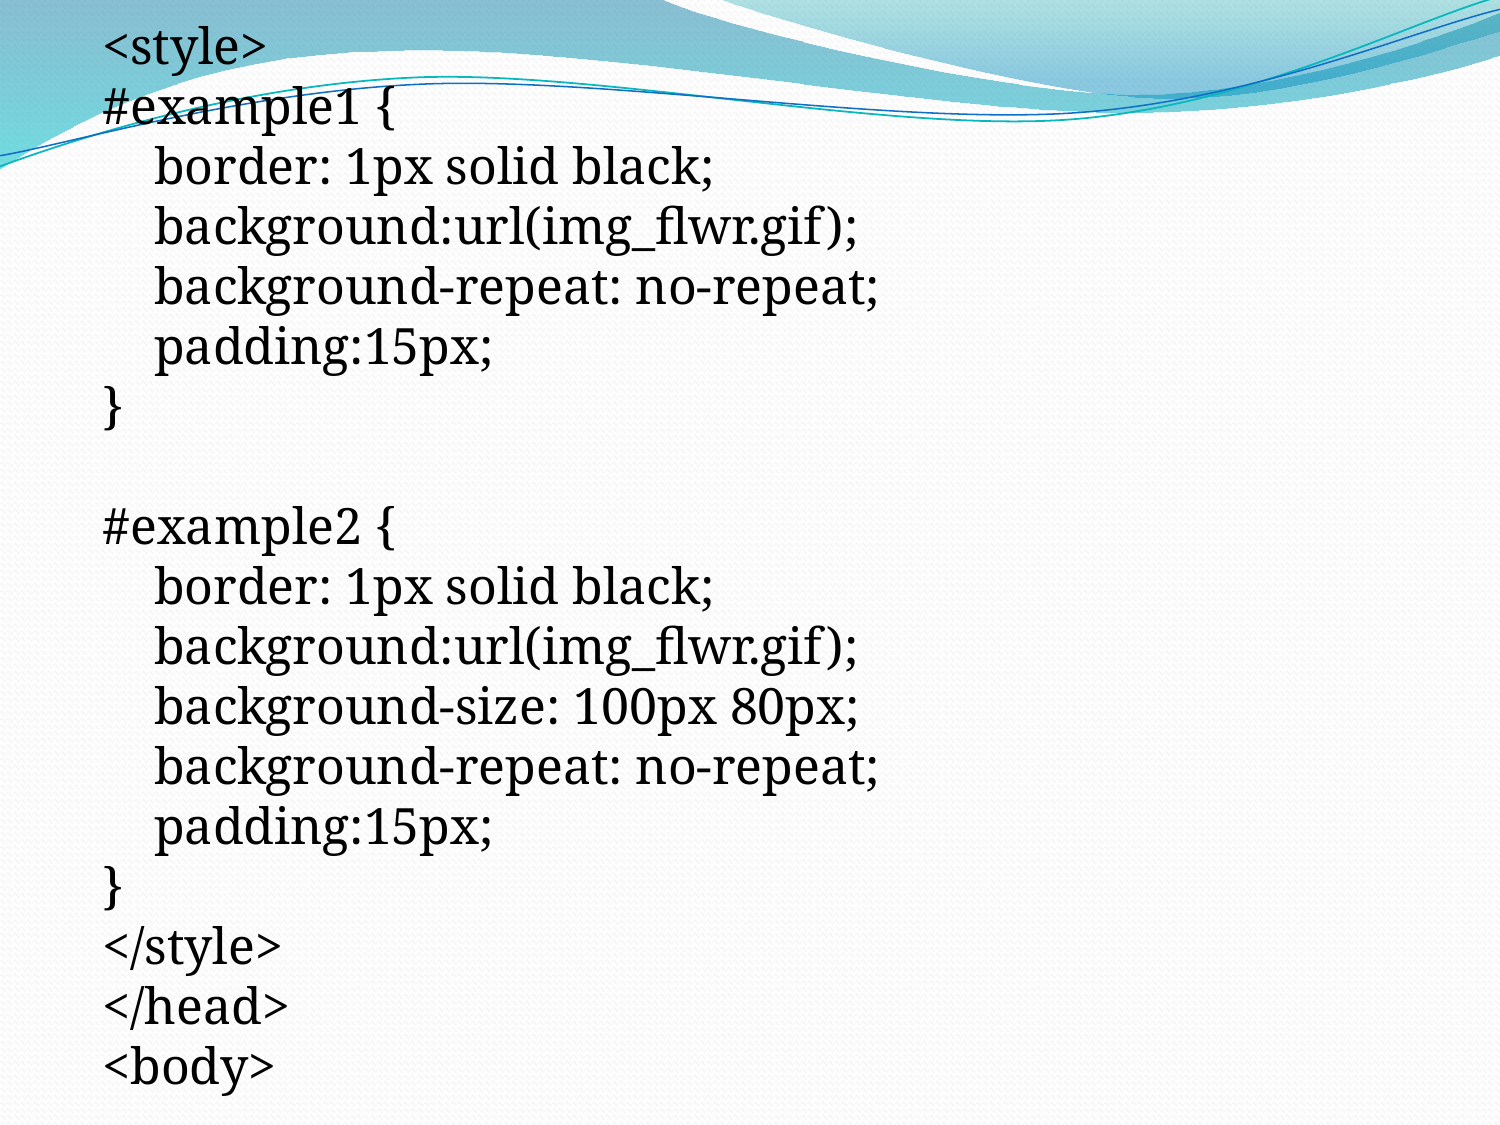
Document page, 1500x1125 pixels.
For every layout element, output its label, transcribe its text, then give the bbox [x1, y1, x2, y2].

text_box <style> #example1 { border: 1px solid black; background:url(img_flwr.gif); background-repeat: no-repeat; padding:15px; } #example2 { border: 1px solid black; background:url(img_flwr.gif); background-size: 100px 80px; background-repeat: no-repeat; padding:15px; } </style> </head> <body> [87, 6, 1275, 1102]
